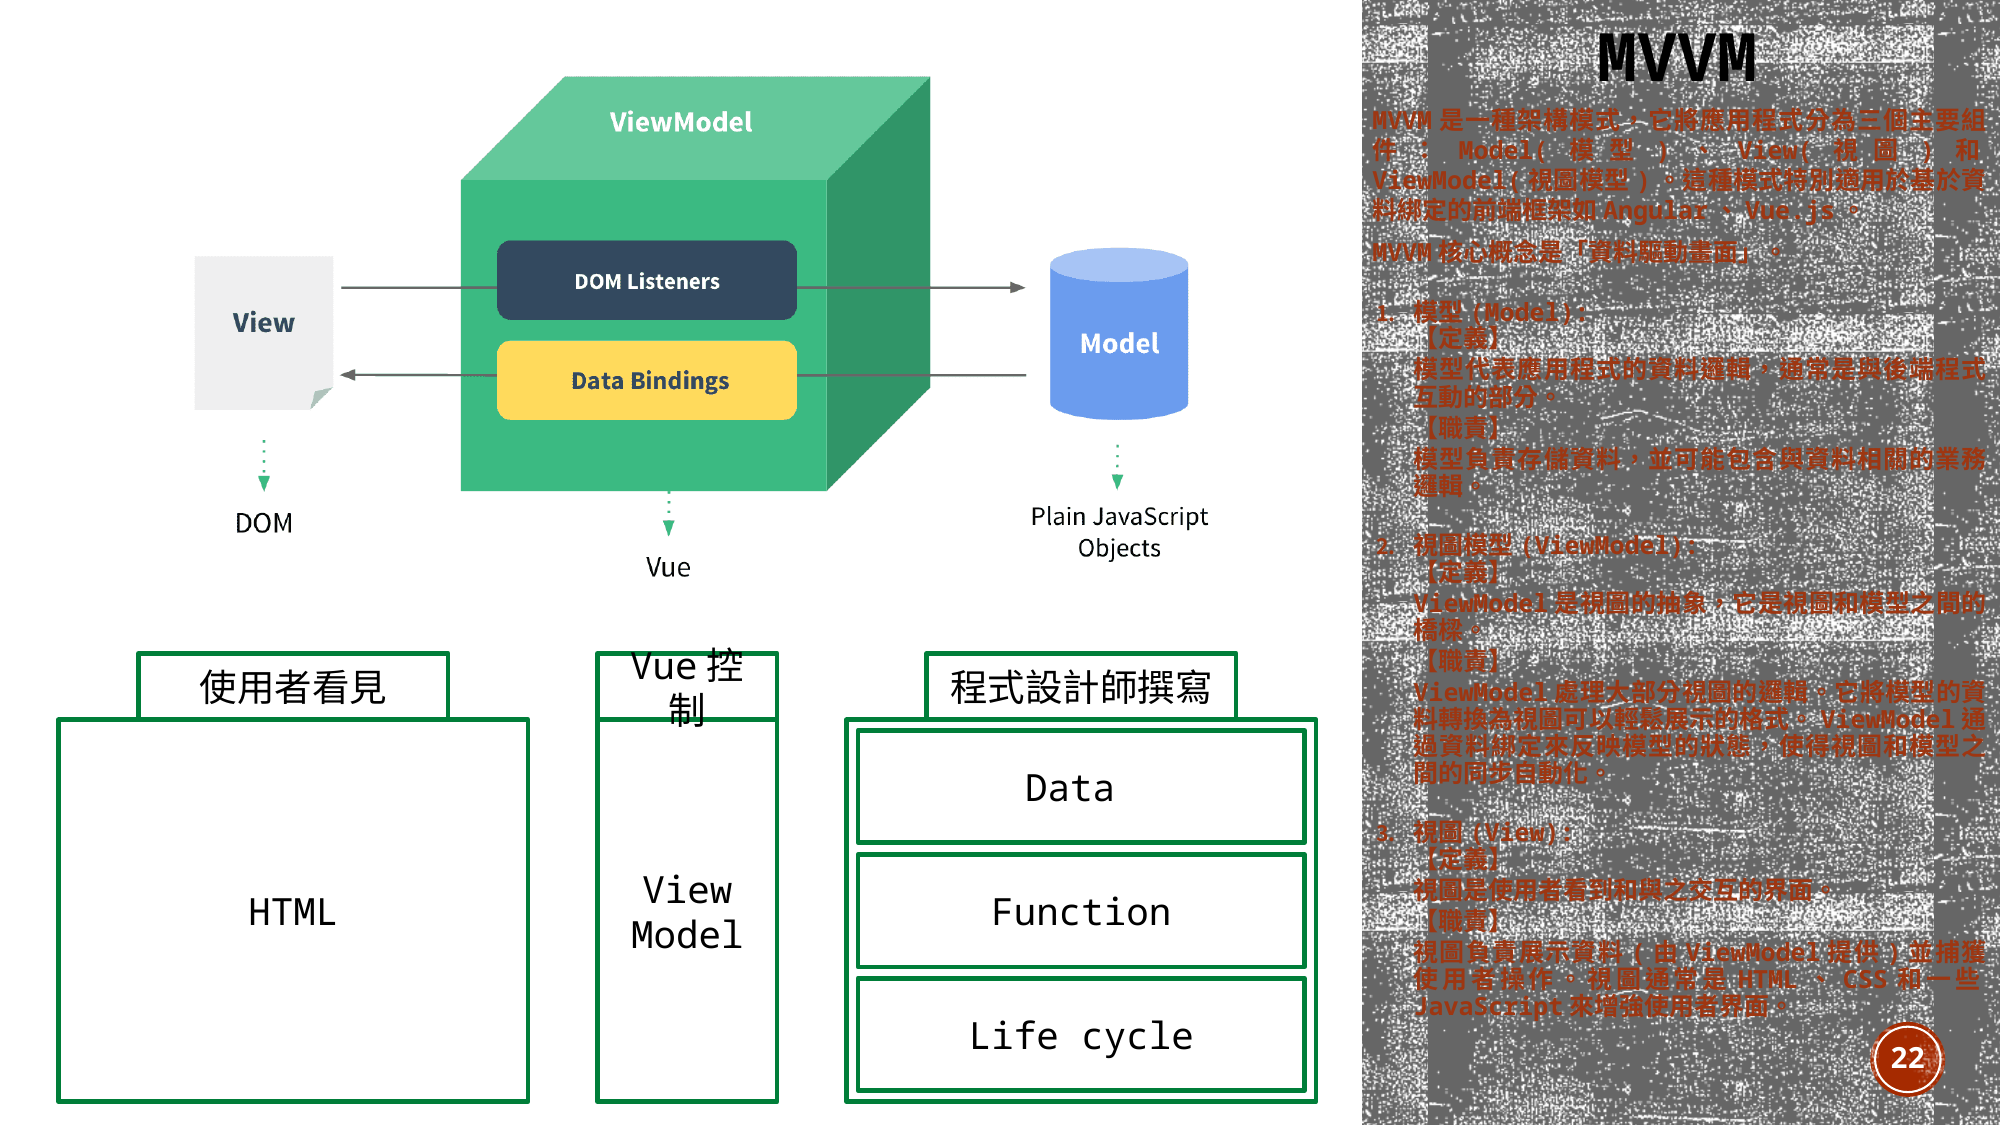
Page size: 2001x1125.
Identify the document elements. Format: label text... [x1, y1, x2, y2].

picture [114, 13, 1268, 626]
slide_number 22 [1855, 1028, 1961, 1089]
title MVVM [1355, 0, 2000, 104]
list MVVM是一種架構模式，它將應用程式分為三個主要組件：Model(模型)、View(視圖)和ViewModel(視圖模型)。這種模式特別適用於基於資料綁定的前端框架如Angular、Vue.js。 MVVM核心概念是「資料驅動畫面」。 模型(Model): 【定義】 模型代表應用程式的資料邏輯，通常是與後端程式互動的部分。 【職責】 模型負責存儲資料，並可能包含與資料相關的業務邏輯。 視圖模型(ViewModel): 【定義】 ViewModel是視圖的抽象，它是視圖和模型之間的橋樑。 【職責】 ViewModel處理大部分視圖的邏輯。它將模型的資料轉換為視圖可以輕鬆展示的格式。ViewModel通過資料綁定來反映模型的狀態，使得視圖和模型之間的同步自動化。 視圖(View): 【定義】 視圖是使用者看到和與之交互的界面。 【職責】 視圖負責展示資料(由ViewModel提供)並捕獲使用者操作。視圖通常是HTML、CSS和一些JavaScript來增強使用者界面。 [1357, 96, 2000, 1125]
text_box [59, 653, 1316, 1102]
